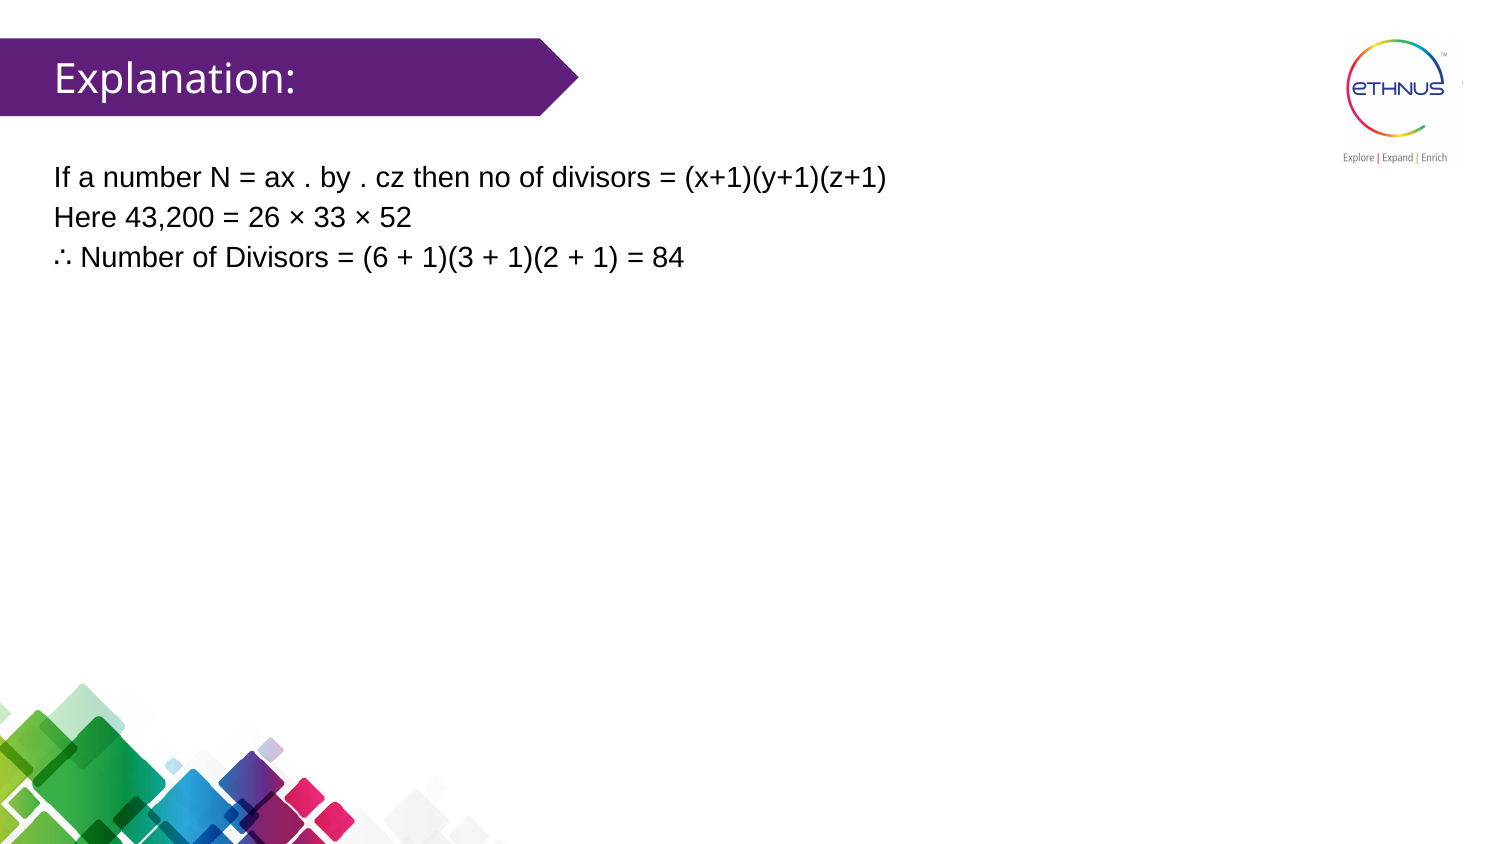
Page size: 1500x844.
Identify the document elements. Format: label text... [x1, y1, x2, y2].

picture [0, 668, 732, 844]
text_box [518, 38, 579, 117]
text_box [0, 38, 53, 117]
picture [1343, 38, 1463, 165]
text_box Explanation: [53, 38, 518, 117]
text_box If a number N = ax . by . cz then no of divisors = (x+1)(y+1)(z+1) Here 43,200 = 26 × 33 × 52 ∴ Number of Divisors = (6 + 1)(3 + 1)(2 + 1) = 84 [53, 152, 1265, 669]
